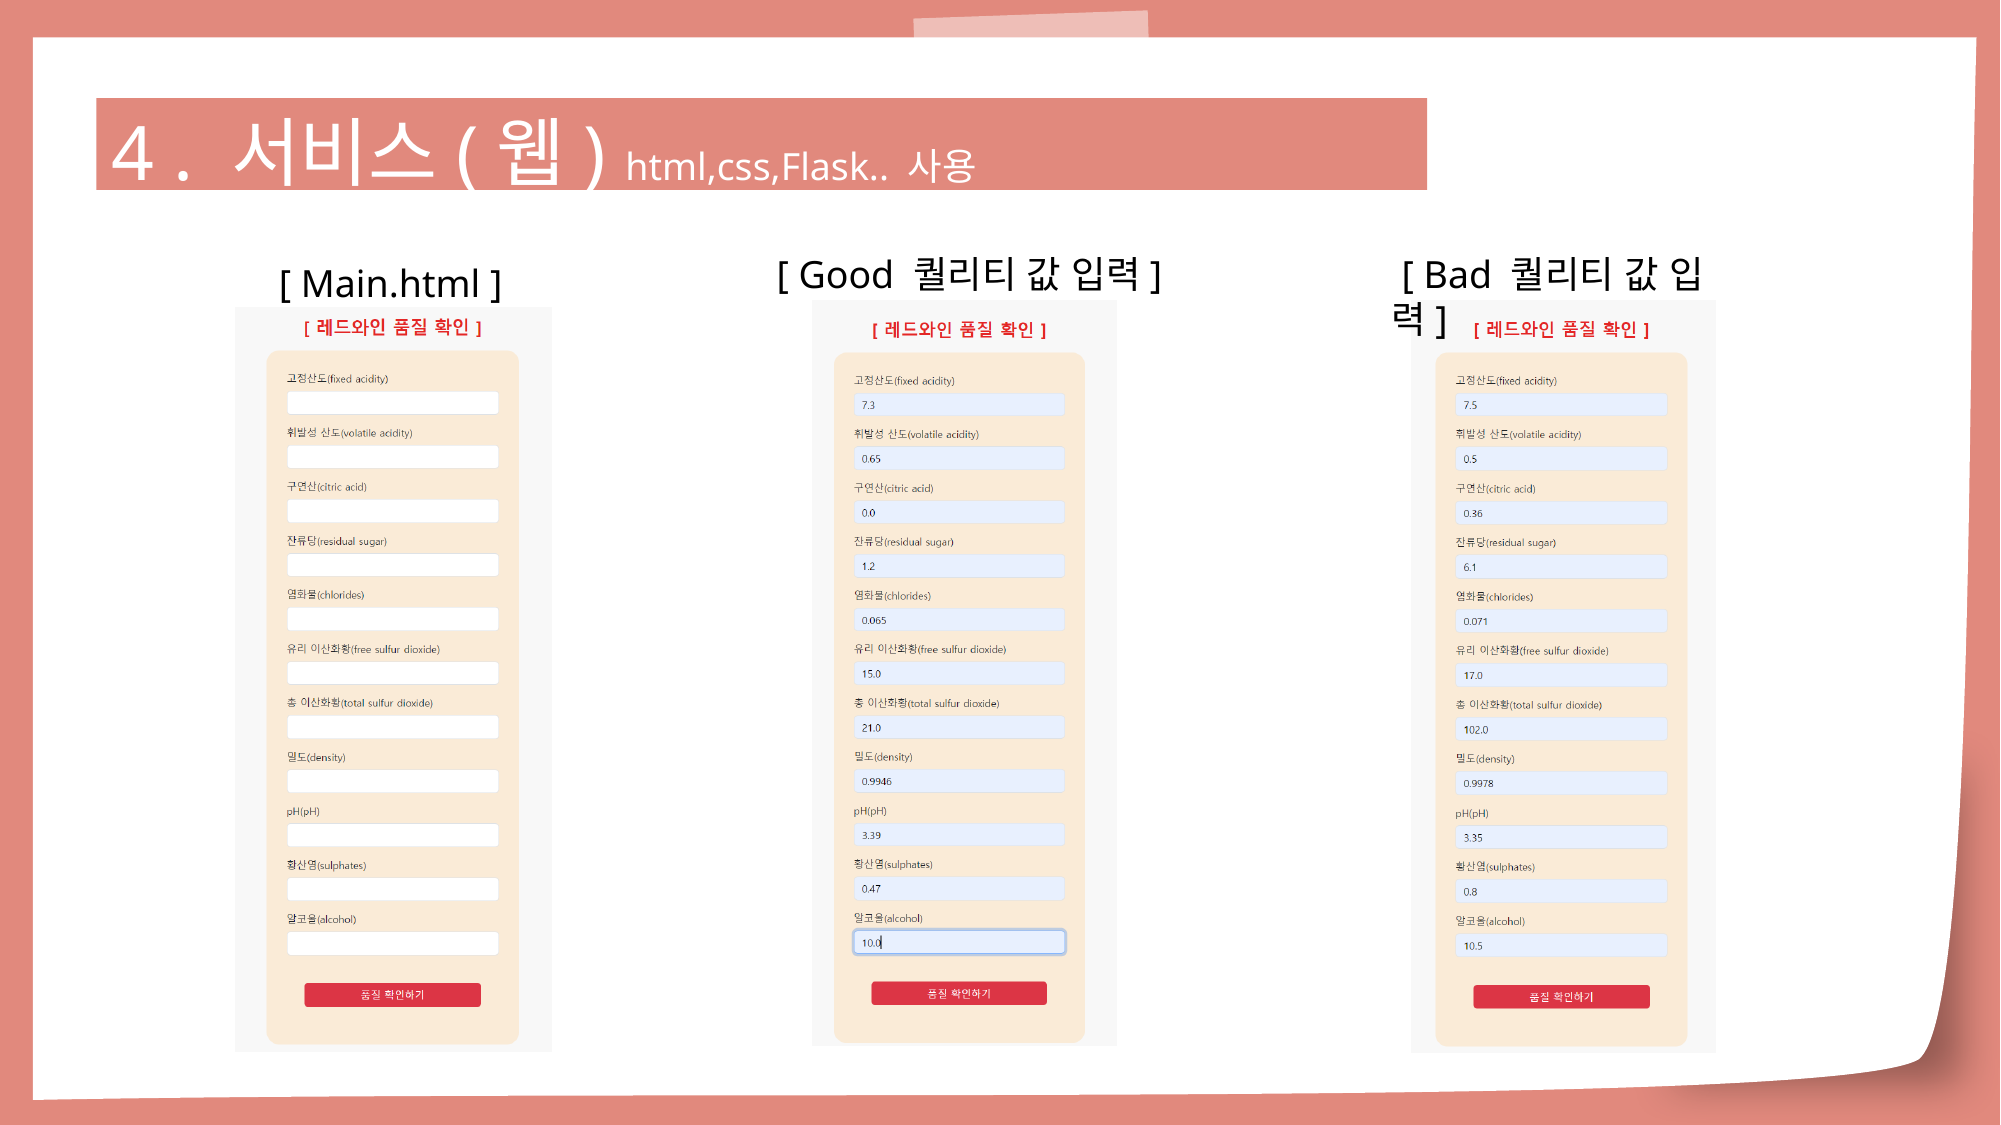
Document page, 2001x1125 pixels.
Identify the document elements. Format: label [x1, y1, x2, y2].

picture [1411, 300, 1716, 1053]
picture [235, 307, 552, 1053]
text_box [32, 14, 2000, 1125]
picture [812, 300, 1117, 1046]
